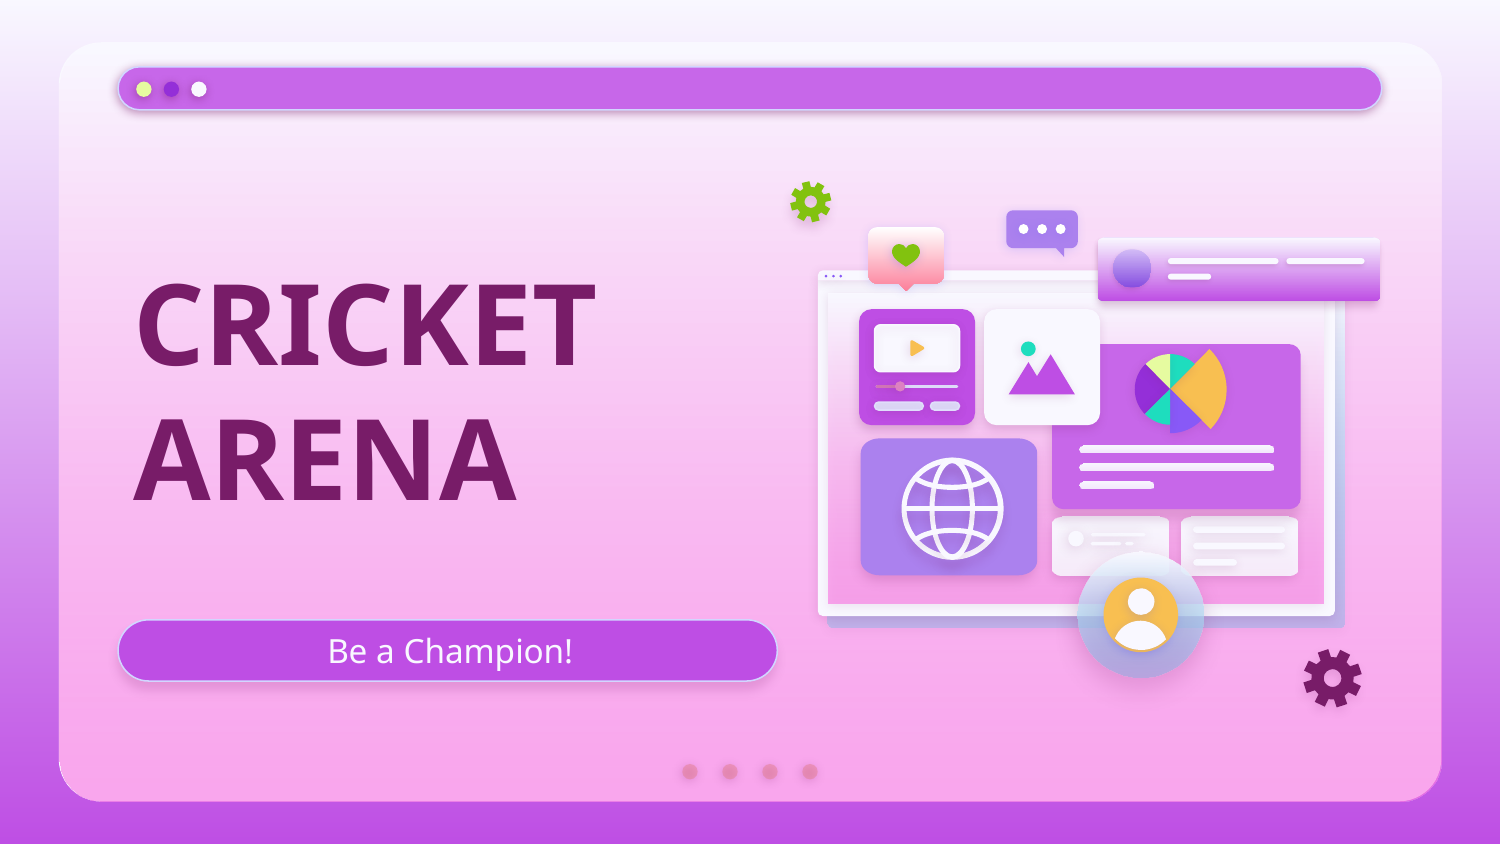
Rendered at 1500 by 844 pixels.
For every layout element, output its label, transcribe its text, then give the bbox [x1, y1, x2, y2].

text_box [789, 180, 1381, 708]
text_box [772, 633, 778, 668]
text_box [118, 626, 129, 674]
subtitle Be a Champion! [129, 616, 772, 685]
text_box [135, 81, 207, 98]
title CRICKET ARENA [118, 194, 750, 582]
